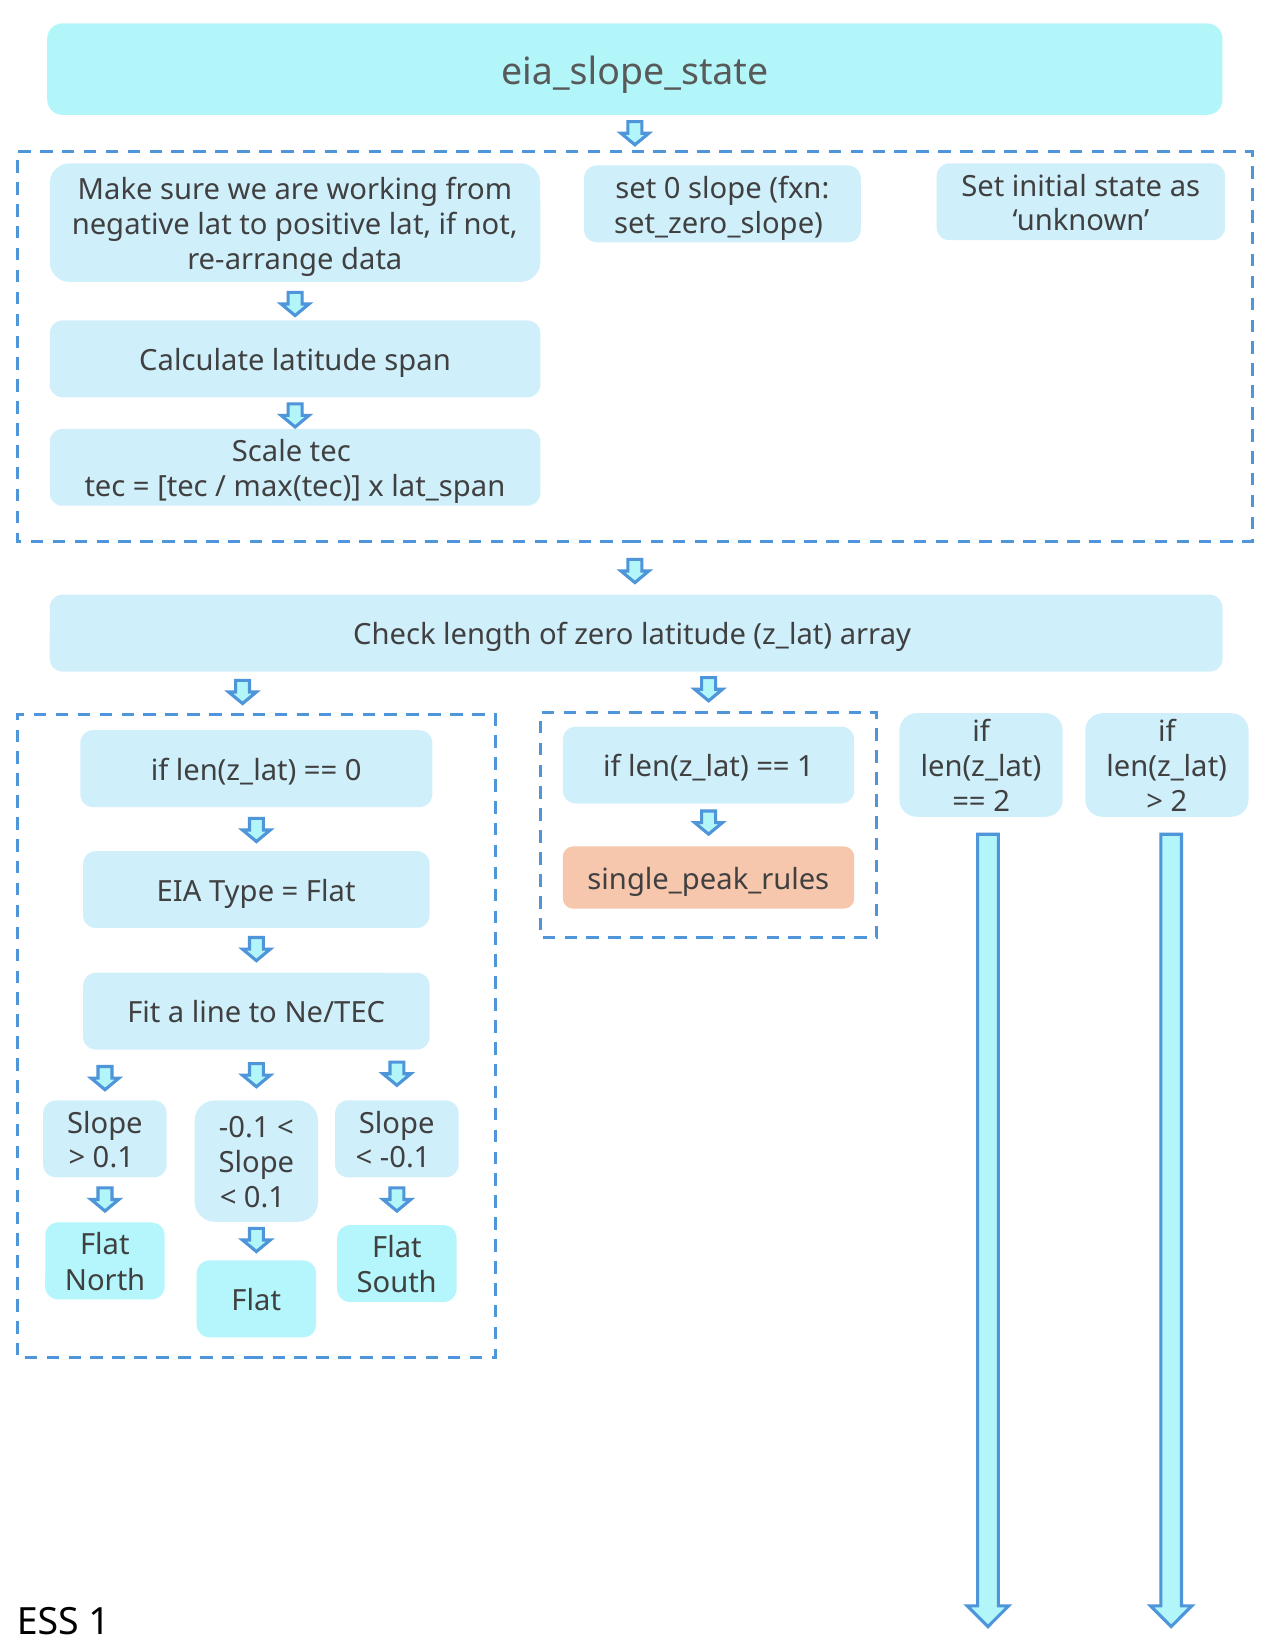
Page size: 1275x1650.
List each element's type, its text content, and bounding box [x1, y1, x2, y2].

text_box [690, 676, 727, 703]
text_box Check length of zero latitude (z_lat) array [48, 593, 1225, 674]
text_box if len(z_lat) == 2 [897, 711, 1065, 819]
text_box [16, 151, 1253, 542]
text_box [539, 712, 878, 938]
text_box [963, 832, 1013, 1629]
text_box eia_slope_state [45, 21, 1225, 117]
text_box [616, 120, 654, 147]
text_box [16, 714, 496, 1359]
text_box [616, 557, 654, 585]
text_box [1146, 832, 1196, 1629]
text_box ESS 1 [2, 1589, 197, 1650]
text_box [224, 678, 261, 706]
text_box if len(z_lat) > 2 [1083, 711, 1251, 819]
